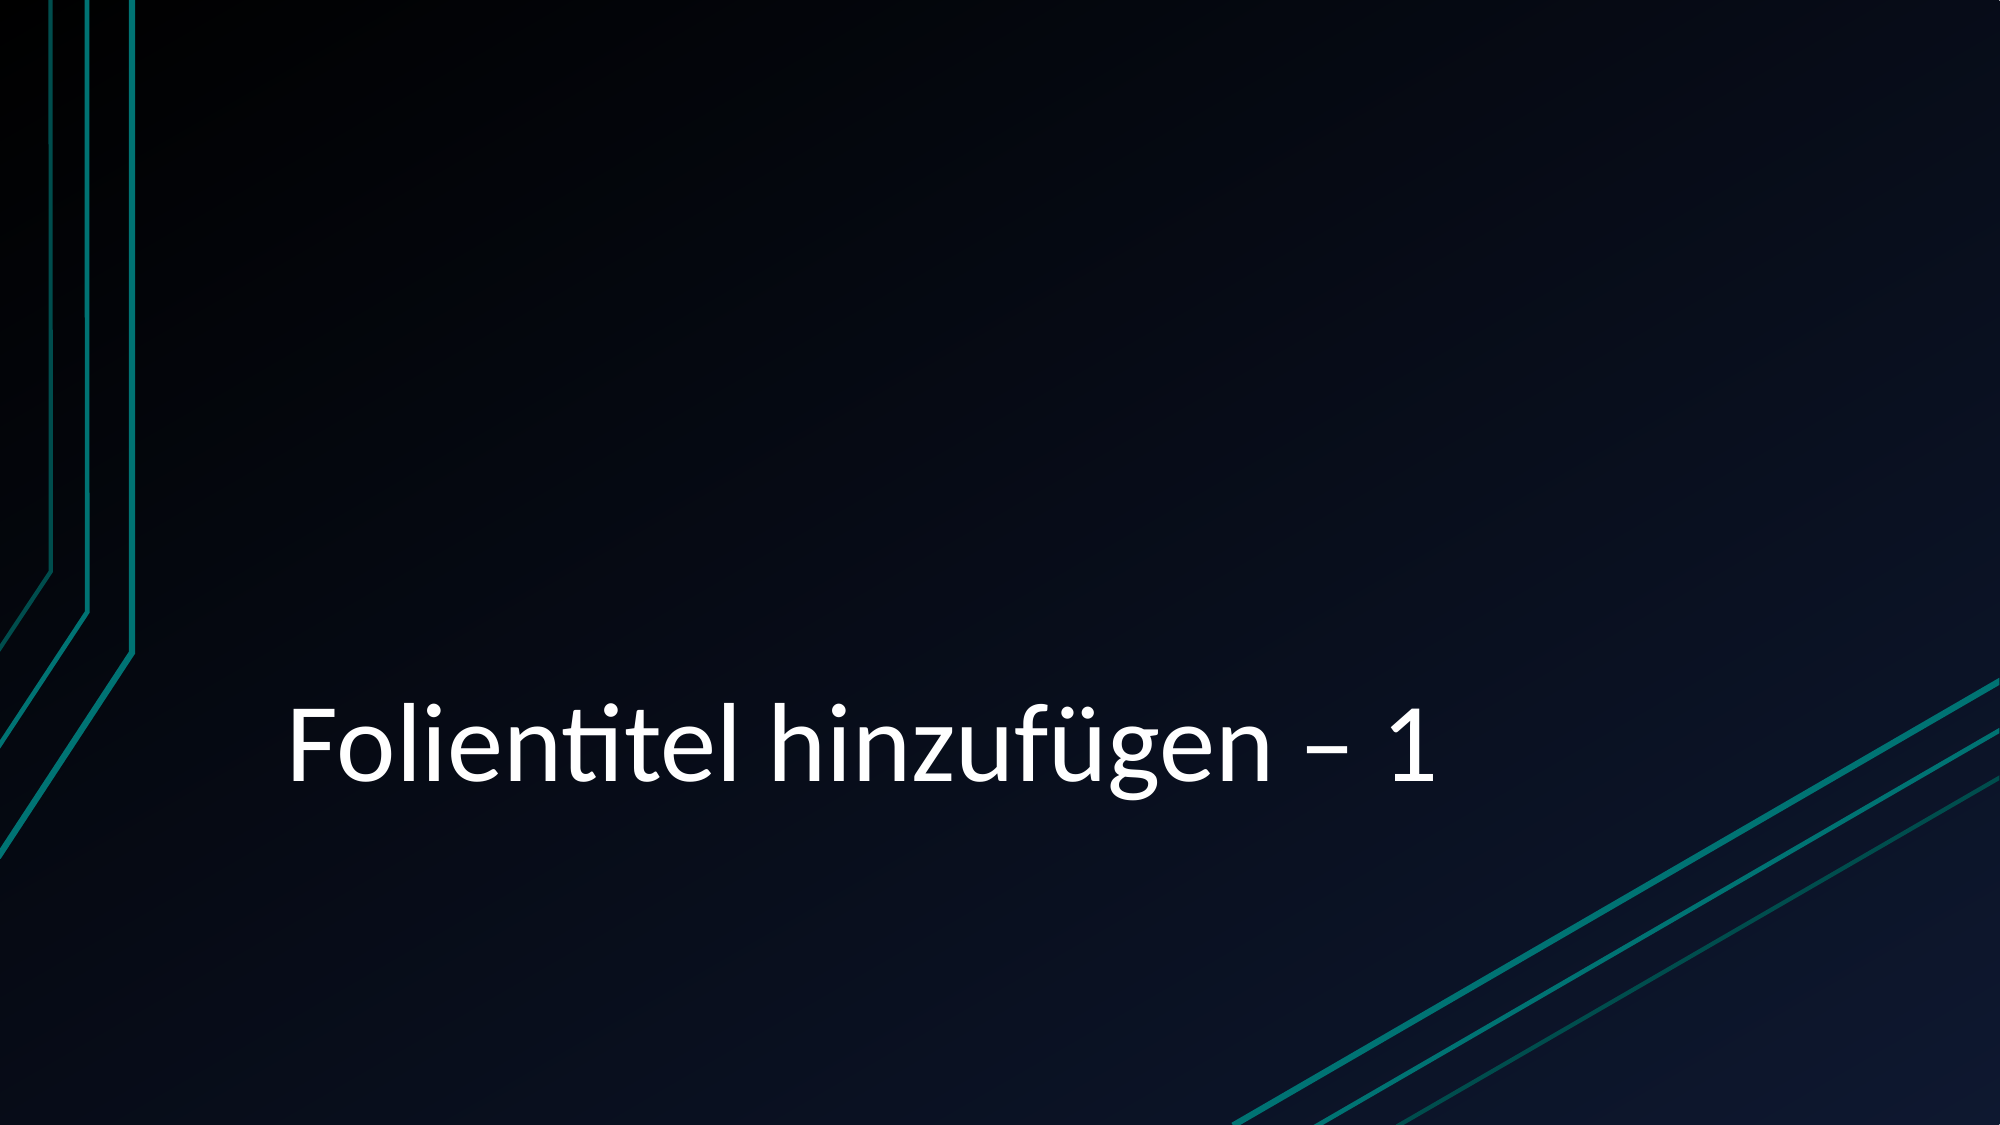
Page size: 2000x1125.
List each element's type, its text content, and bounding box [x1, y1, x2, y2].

title Folientitel hinzufügen – 1 [266, 362, 1733, 816]
